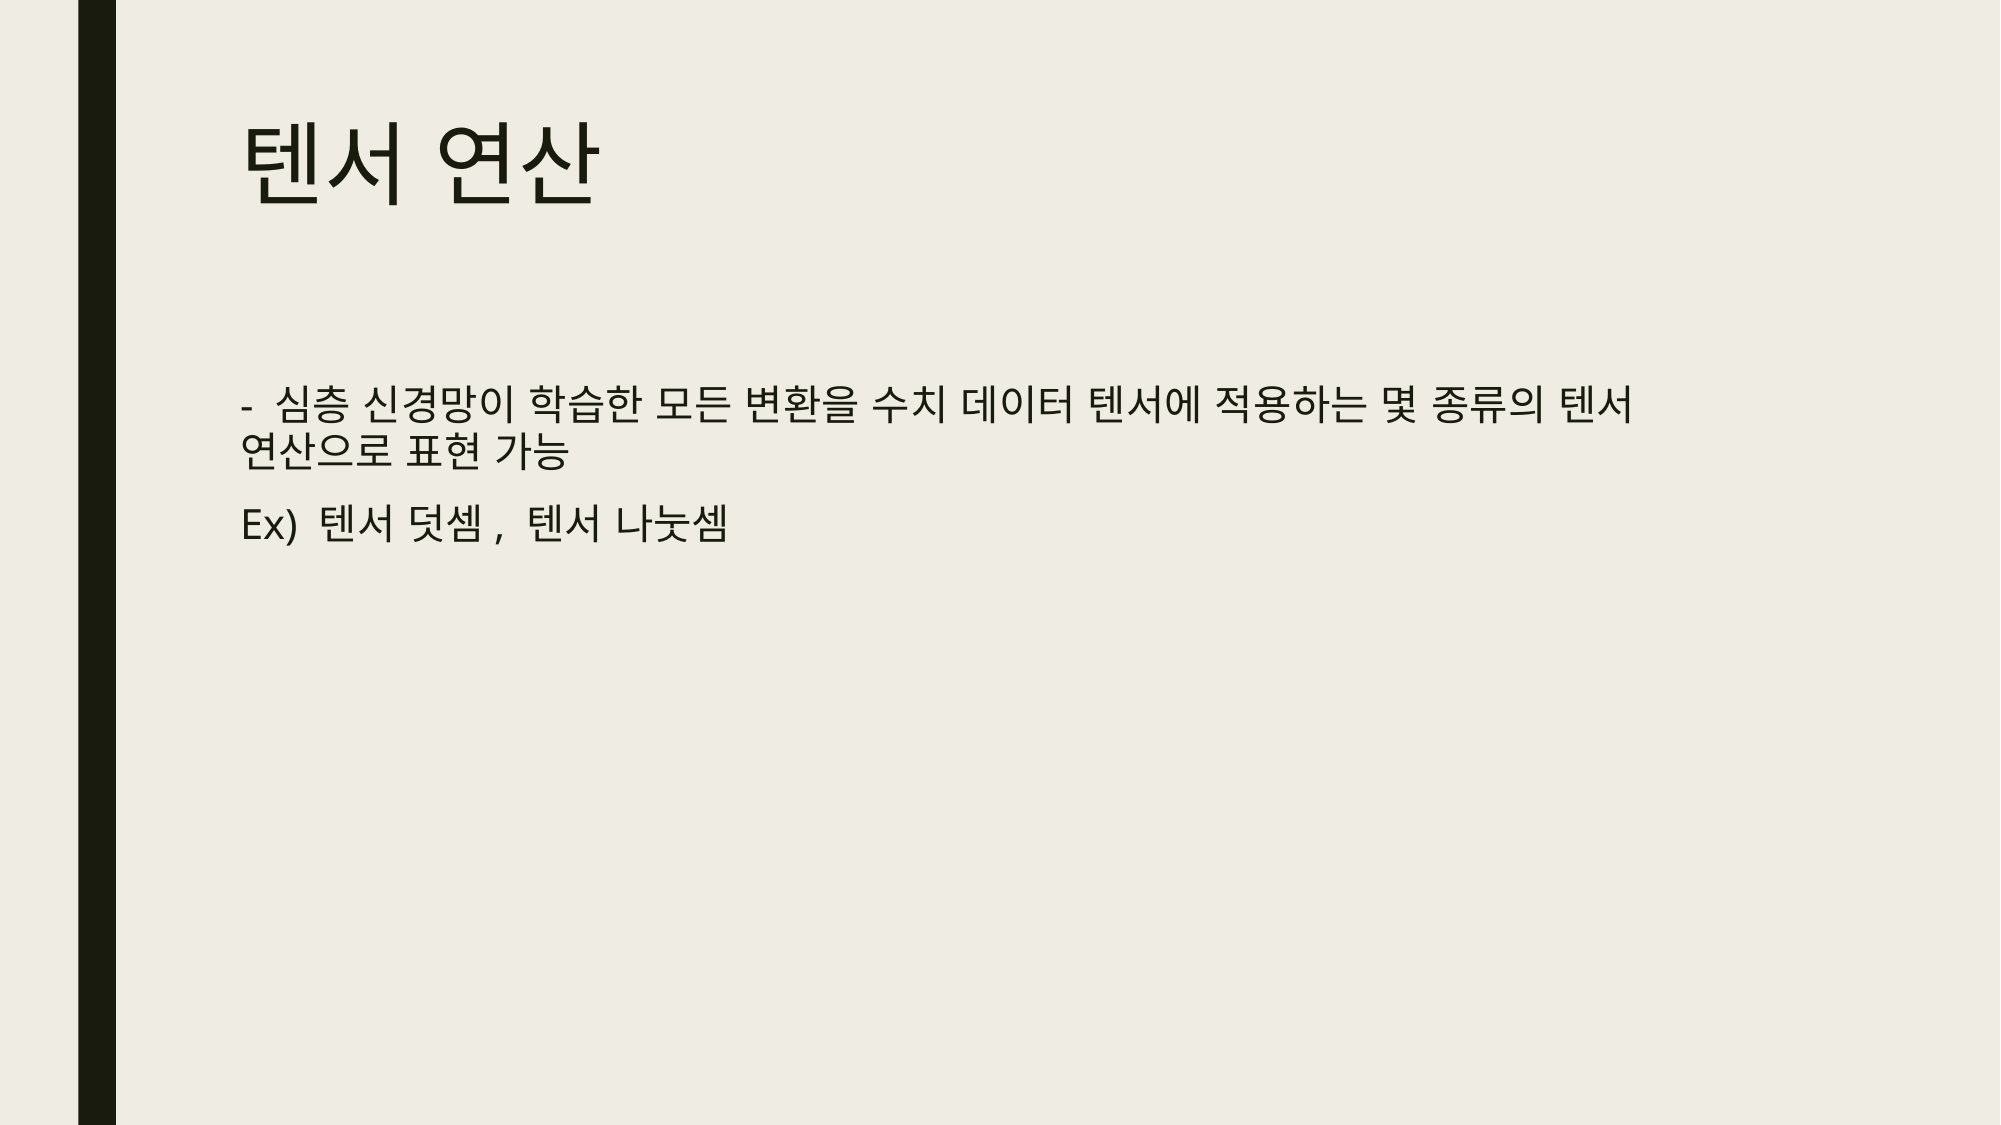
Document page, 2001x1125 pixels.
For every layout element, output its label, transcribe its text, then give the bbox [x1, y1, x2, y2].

list - 심층 신경망이 학습한 모든 변환을 수치 데이터 텐서에 적용하는 몇 종류의 텐서 연산으로 표현 가능 Ex) 텐서 덧셈, 텐서 나눗셈 [225, 375, 1800, 963]
title 텐서 연산 [225, 112, 1800, 357]
